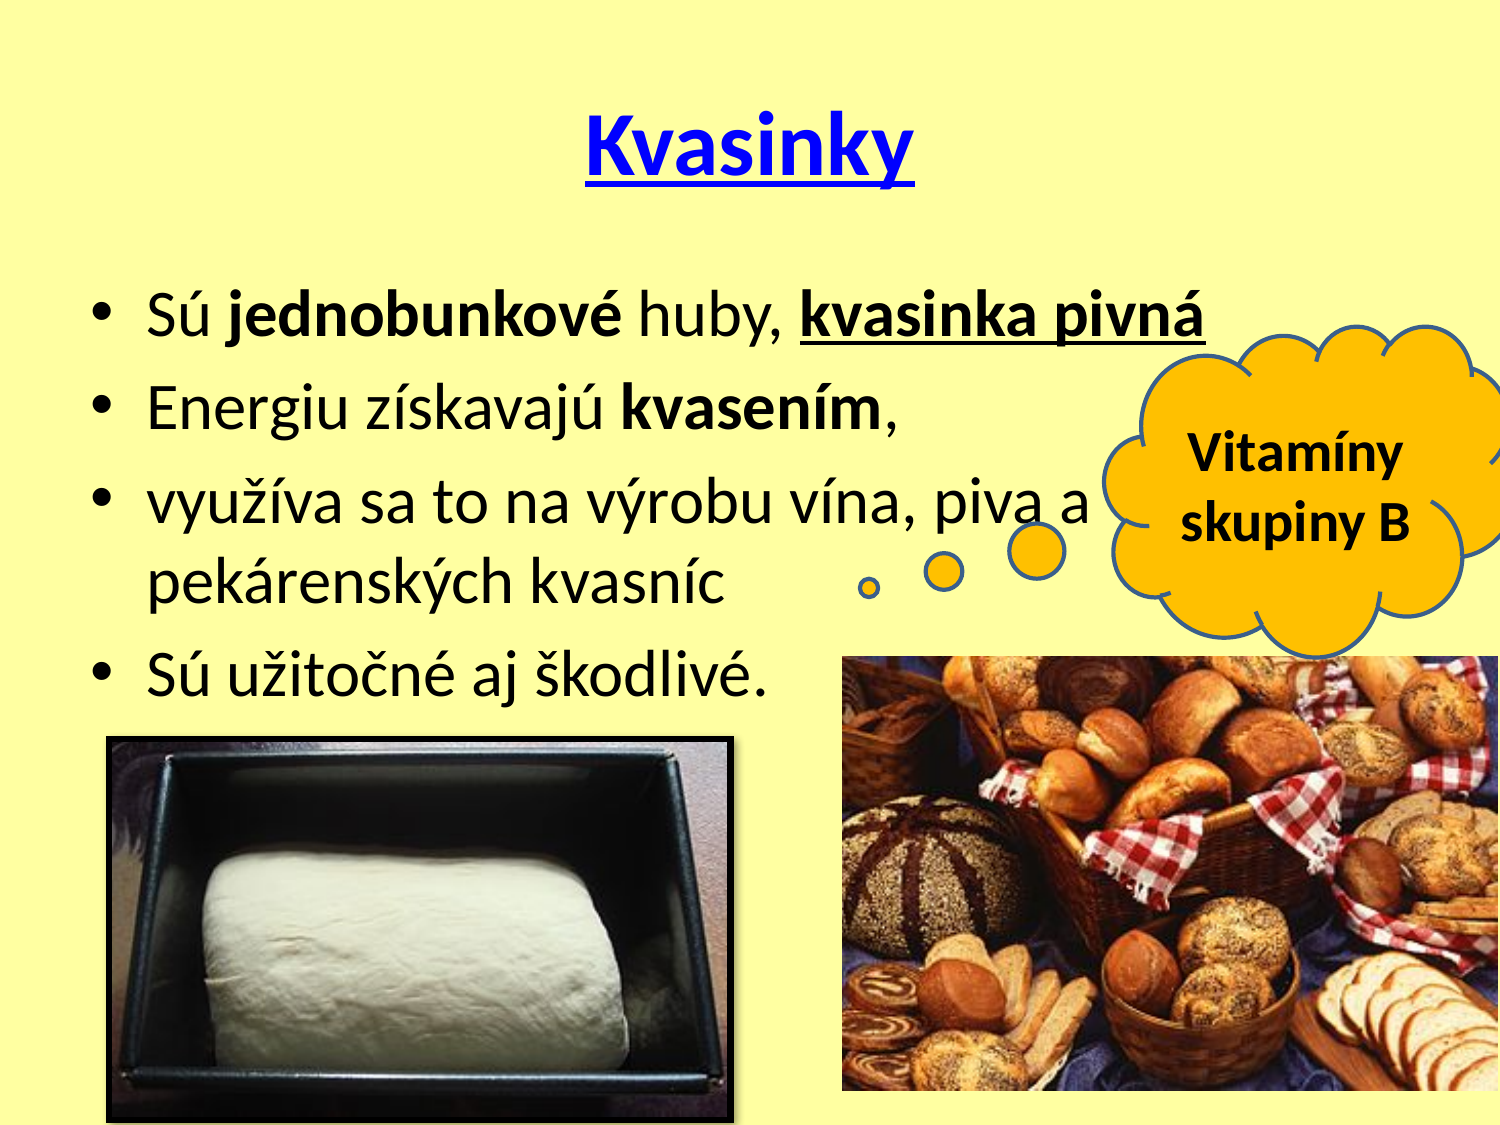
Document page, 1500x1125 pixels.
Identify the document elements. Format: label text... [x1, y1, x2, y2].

picture [111, 741, 728, 1118]
title Kvasinky [75, 45, 1425, 233]
list Sú jednobunkové huby, kvasinka pivná Energiu získavajú kvasením, využíva sa to na výrobu vína, piva a pekárenských kvasníc Sú užitočné aj škodlivé. [75, 262, 1425, 1005]
text_box Vitamíny skupiny B [1007, 521, 1067, 581]
text_box Vitamíny skupiny B [857, 576, 881, 600]
text_box Vitamíny skupiny B [1101, 324, 1500, 655]
text_box Vitamíny skupiny B [923, 551, 965, 592]
picture [842, 656, 1498, 1092]
